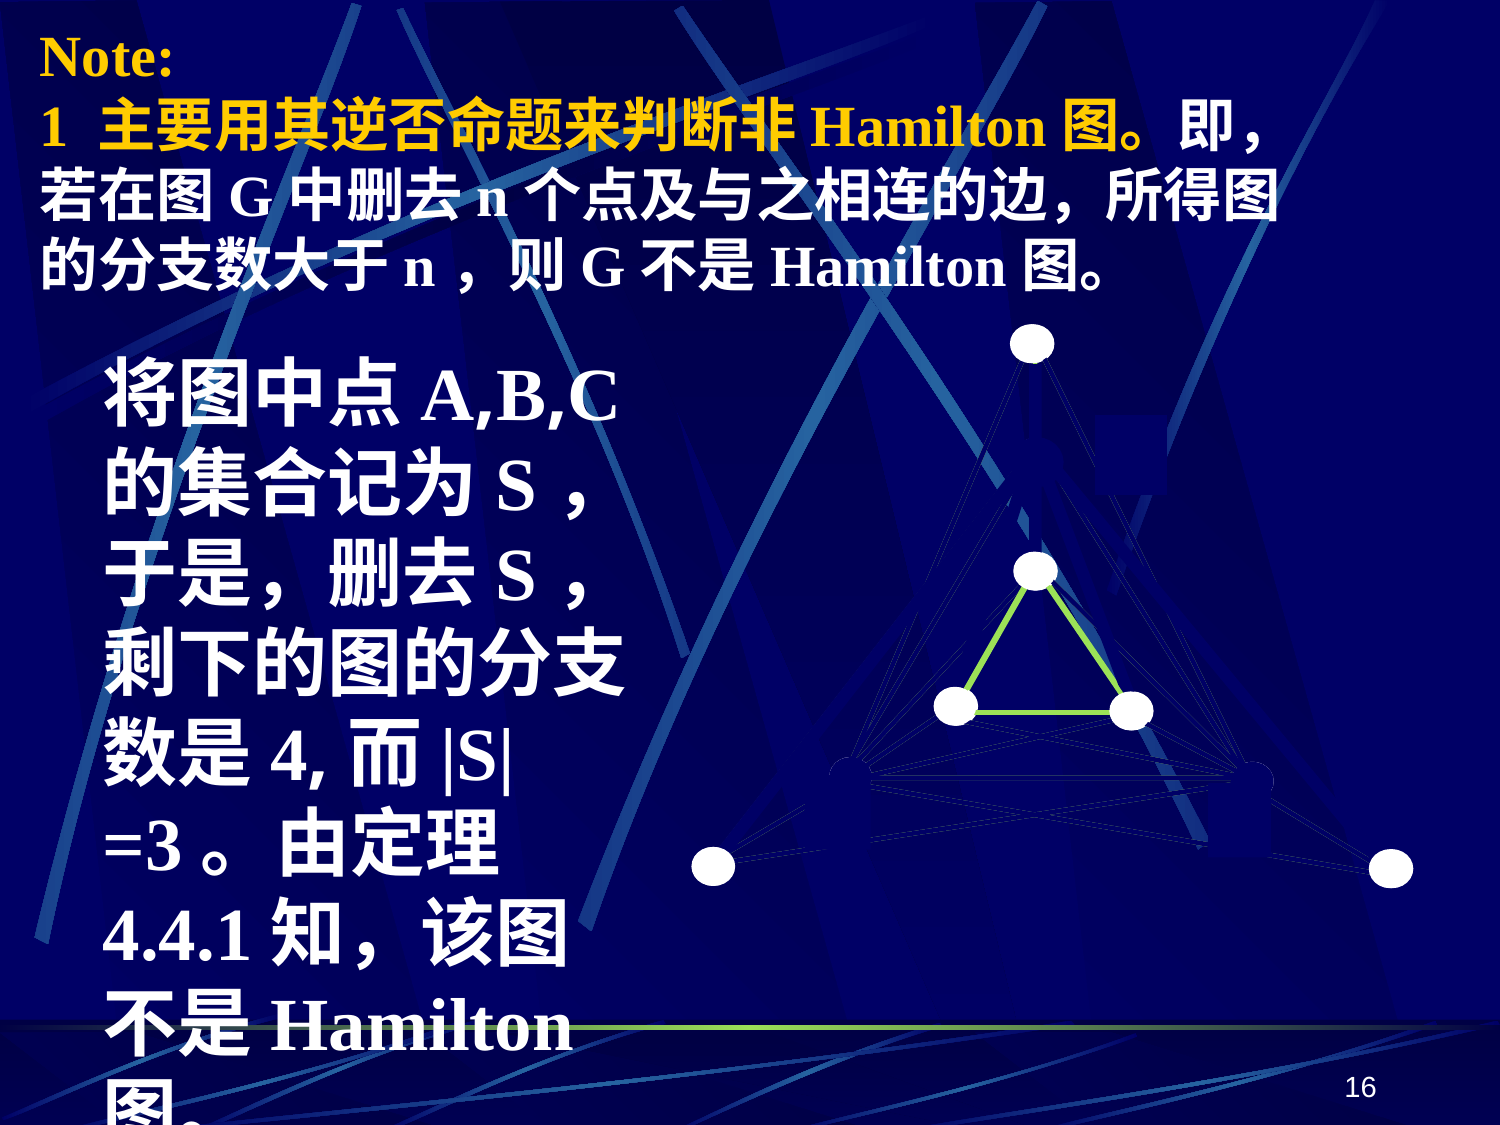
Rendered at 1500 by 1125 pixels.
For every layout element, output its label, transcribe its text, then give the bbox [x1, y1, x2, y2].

slide_number 16 [1079, 1035, 1392, 1111]
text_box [693, 324, 1411, 888]
title Note: 1 主要用其逆否命题来判断非Hamilton图。即，若在图G中删去n个点及与之相连的边，所得图的分支数大于n，则G不是Hamilton图。 [24, 10, 1300, 306]
list 将图中点A,B,C的集合记为S，于是，删去S，剩下的图的分支数是4,而|S|=3。由定理4.4.1知，该图不是Hamilton图。 [87, 337, 650, 1100]
